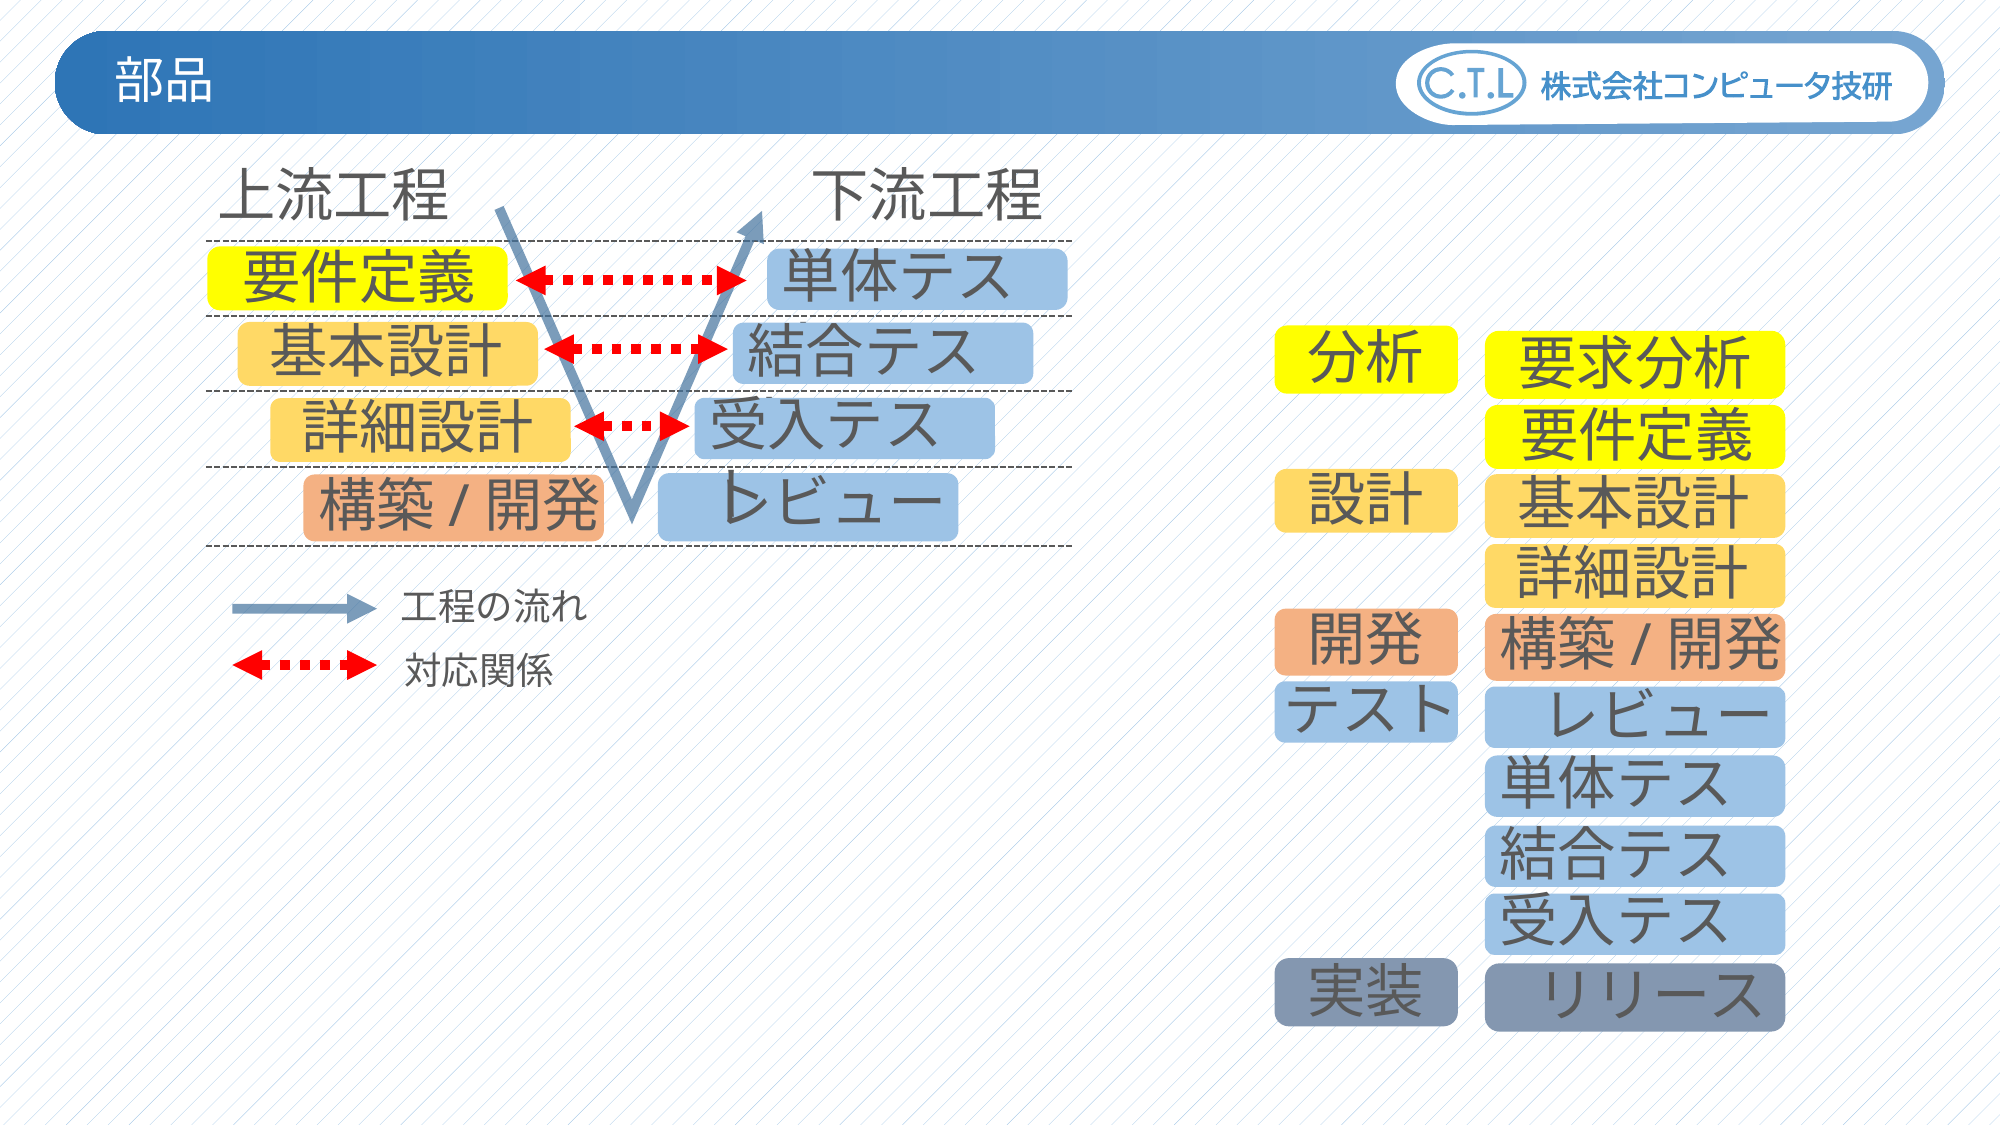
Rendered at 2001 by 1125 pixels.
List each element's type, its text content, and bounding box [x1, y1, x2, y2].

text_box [1484, 318, 1805, 391]
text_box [1484, 738, 1786, 810]
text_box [1484, 600, 1832, 686]
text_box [1484, 875, 1786, 950]
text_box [1274, 454, 1458, 541]
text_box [1484, 810, 1786, 875]
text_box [1484, 458, 1803, 545]
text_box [1484, 528, 1802, 600]
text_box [1484, 391, 1807, 478]
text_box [1274, 946, 1458, 1033]
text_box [200, 150, 1074, 701]
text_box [1274, 313, 1458, 399]
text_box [1274, 665, 1461, 751]
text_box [1274, 594, 1458, 665]
text_box 部品 [99, 41, 230, 117]
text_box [1484, 950, 1823, 1037]
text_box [1484, 670, 1827, 757]
